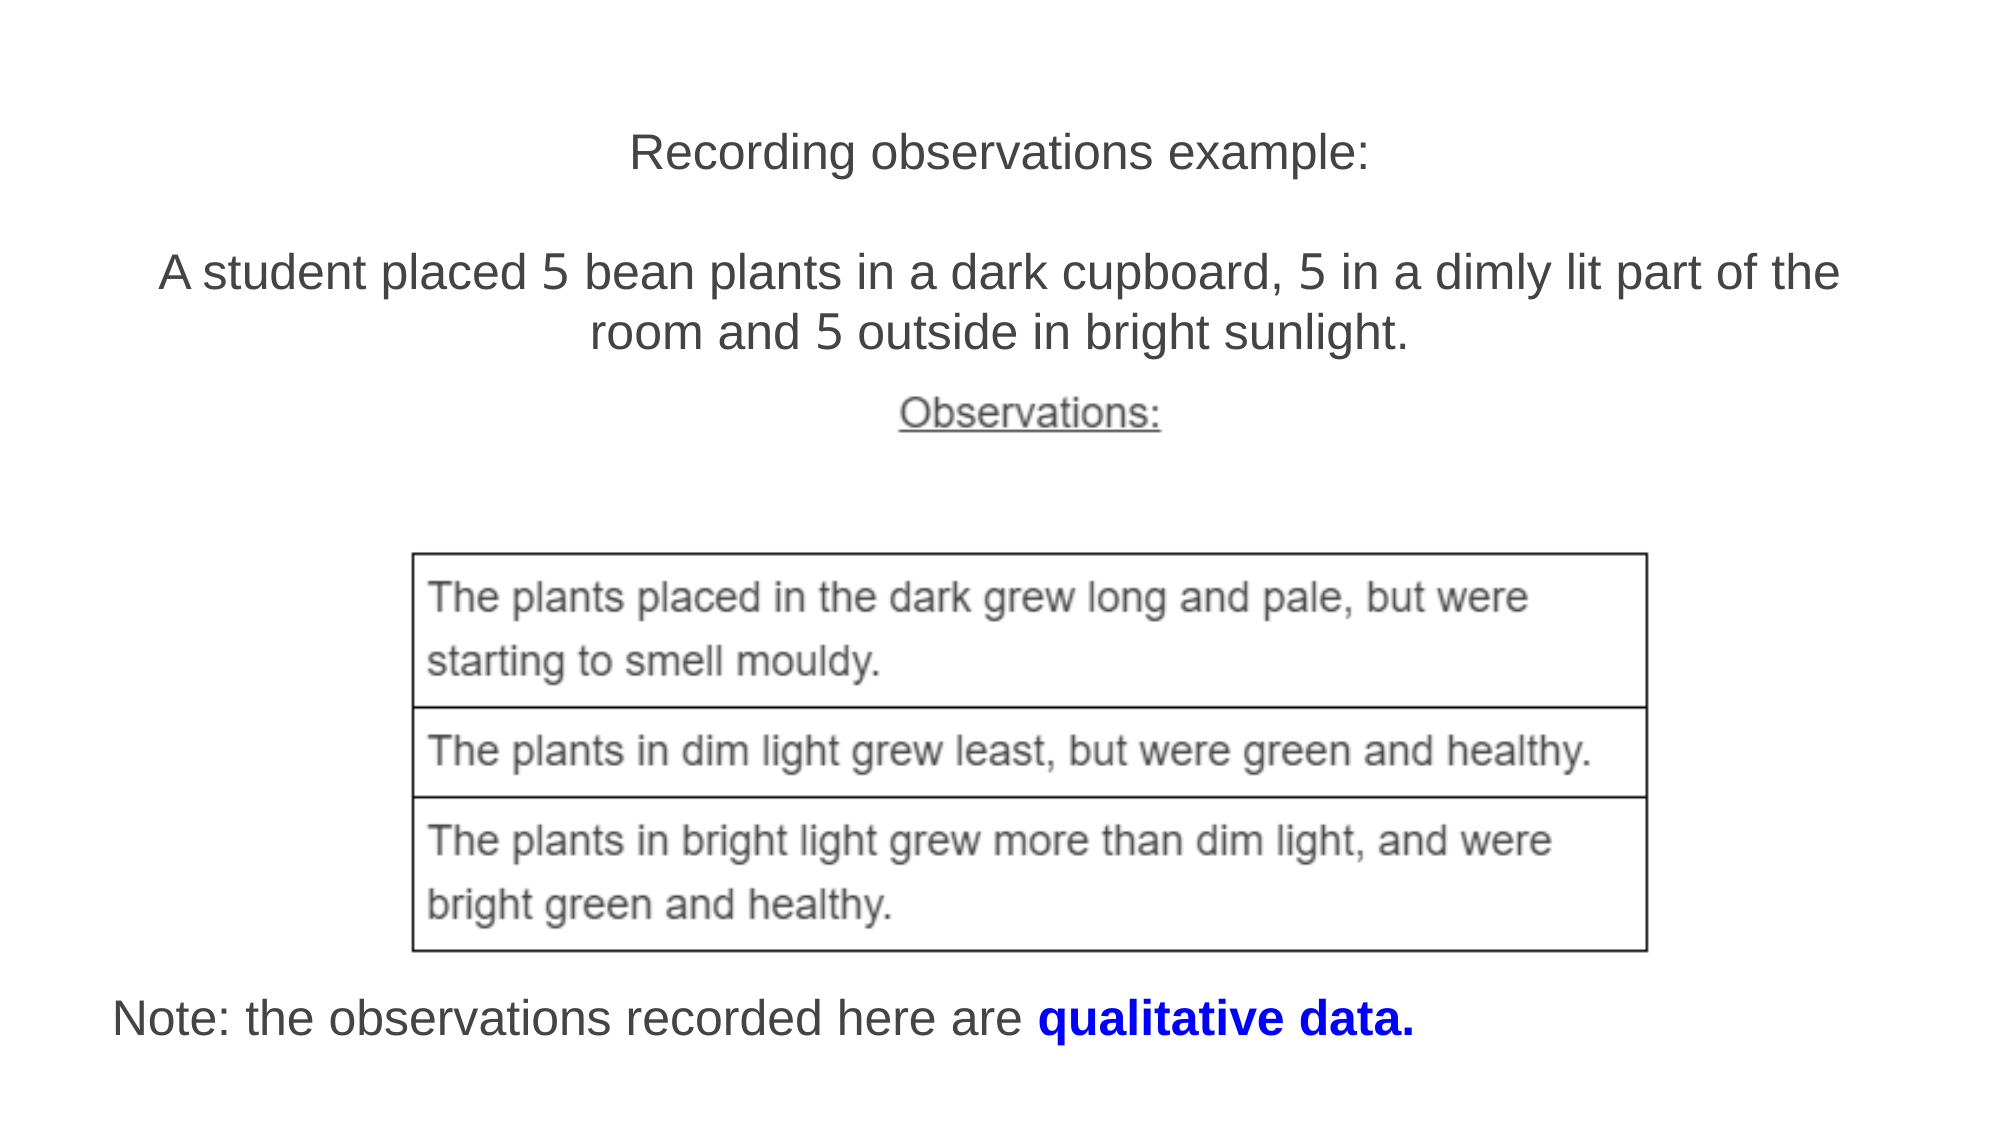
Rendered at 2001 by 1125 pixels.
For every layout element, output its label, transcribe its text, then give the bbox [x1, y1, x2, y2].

text_box Note: the observations recorded here are qualitative data. [97, 978, 1885, 1054]
text_box Recording observations example: A student placed 5 bean plants in a dark cupboard, 5 in a dimly lit part of the room and 5 outside in bright sunlight. [115, 111, 1885, 367]
picture [396, 369, 1703, 974]
